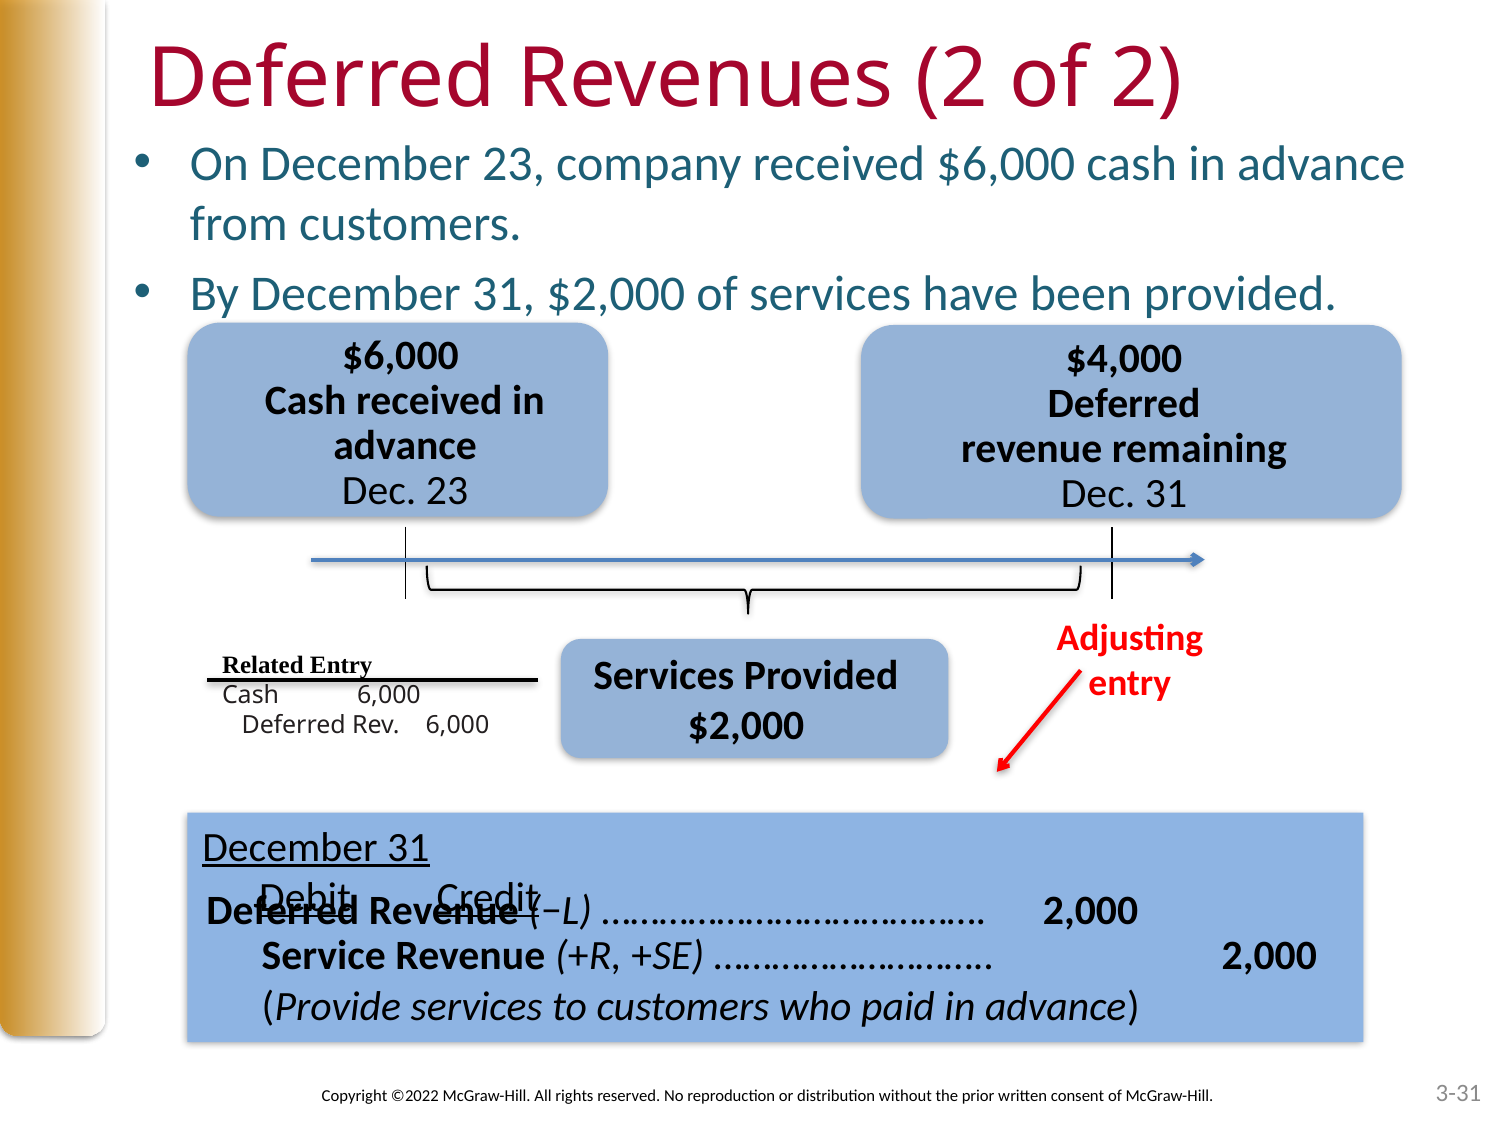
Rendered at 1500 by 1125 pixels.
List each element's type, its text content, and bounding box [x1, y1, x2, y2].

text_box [187, 322, 624, 524]
text_box Deferred Revenue (−L) …………………………………. 2,000 [191, 875, 1337, 940]
slide_number 3-31 [1307, 1061, 1497, 1122]
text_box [860, 324, 1402, 527]
text_box Service Revenue (+R, +SE) ……………………….. 2,000 (Provide services to customers who paid in advance) [237, 920, 1337, 1036]
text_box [560, 638, 949, 759]
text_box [996, 670, 1081, 773]
text_box [424, 570, 1083, 616]
list On December 23, company received $6,000 cash in advance from customers. By December 31, $2,000 of services have been provided. [118, 122, 1497, 322]
text_box Adjusting entry [1019, 605, 1241, 711]
footer Copyright ©2022 McGraw-Hill. All rights reserved. No reproduction or distribution without the prior written consent of McGraw-Hill. [233, 1064, 1307, 1125]
text_box Related Entry Cash 6,000 Deferred Rev. 6,000 [207, 690, 538, 746]
title Deferred Revenues (2 of 2) [132, 16, 1299, 122]
text_box December 31 Debit Credit [187, 812, 1364, 1078]
text_box [0, 0, 105, 1037]
text_box Related Entry Cash 6,000 Deferred Rev. 6,000 [207, 641, 538, 677]
